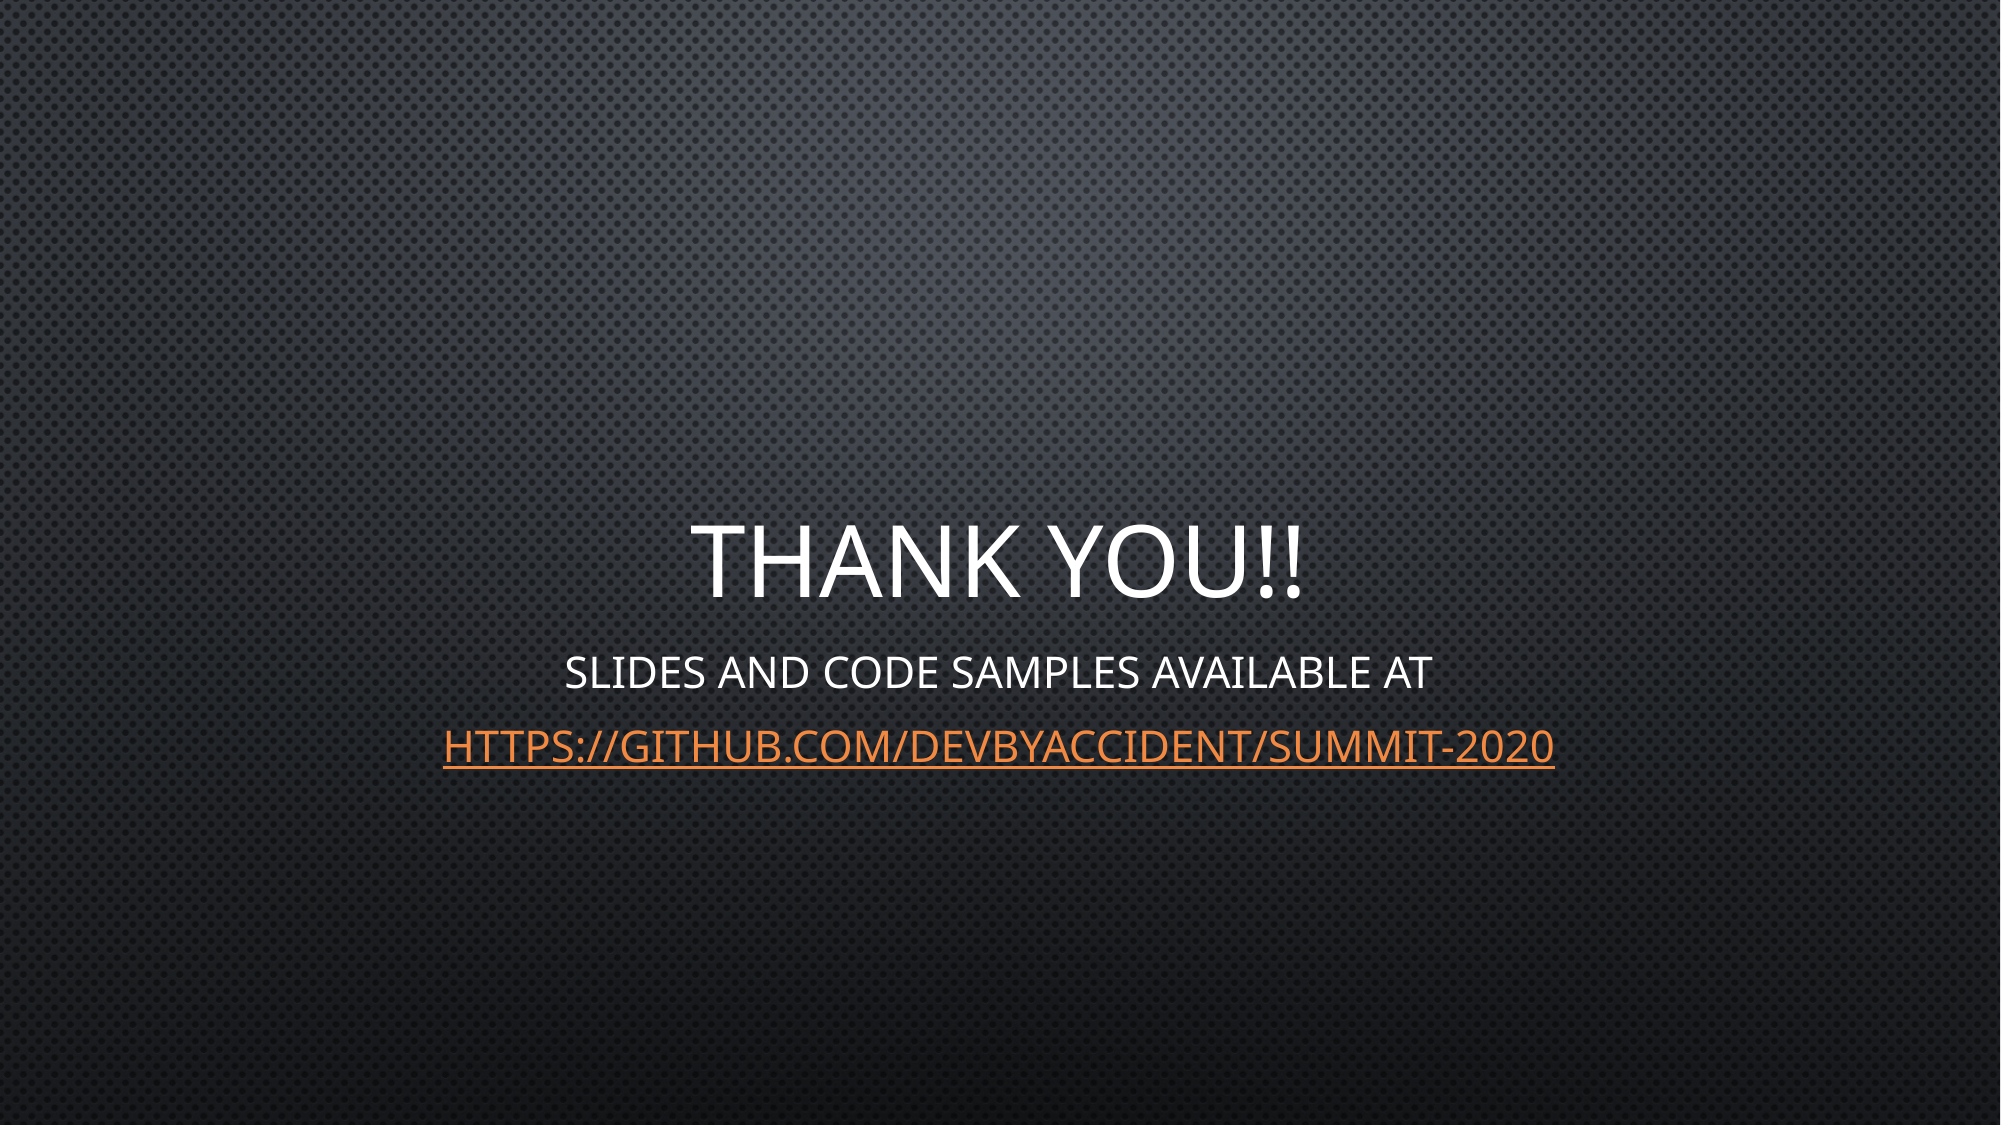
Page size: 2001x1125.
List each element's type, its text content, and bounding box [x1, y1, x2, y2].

title Thank You!! [287, 99, 1711, 625]
subtitle Slides and Code samples available at https://github.com/devbyaccident/summit-2020 [287, 637, 1711, 950]
